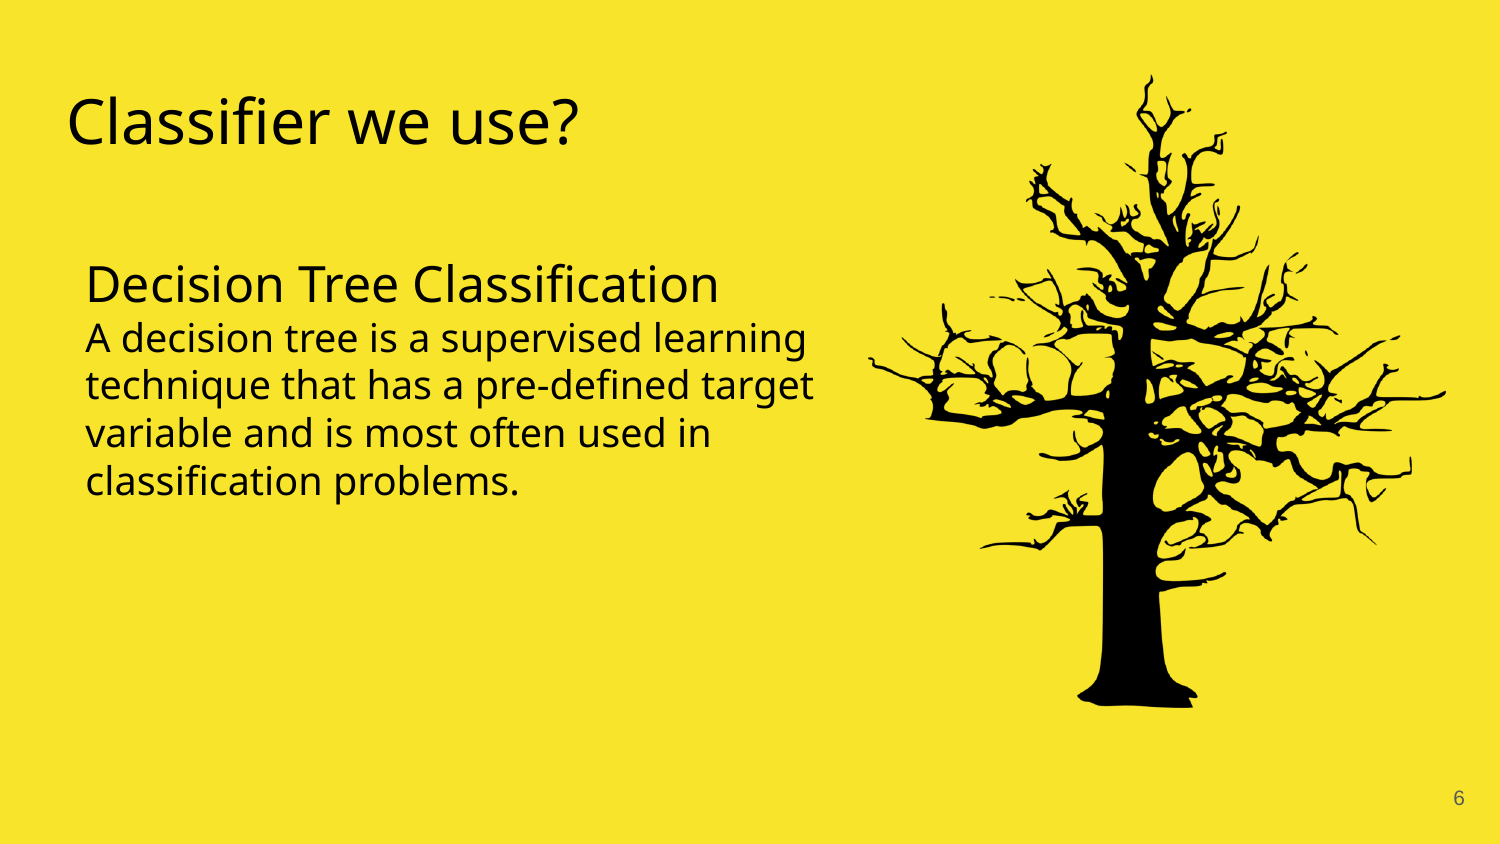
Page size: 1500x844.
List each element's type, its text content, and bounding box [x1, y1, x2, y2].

slide_number ‹#› [1389, 764, 1480, 830]
title Classifier we use? [51, 66, 1449, 161]
picture [868, 74, 1446, 708]
text_box Decision Tree Classification A decision tree is a supervised learning technique that has a pre-defined target variable and is most often used in classification problems. [70, 237, 863, 518]
